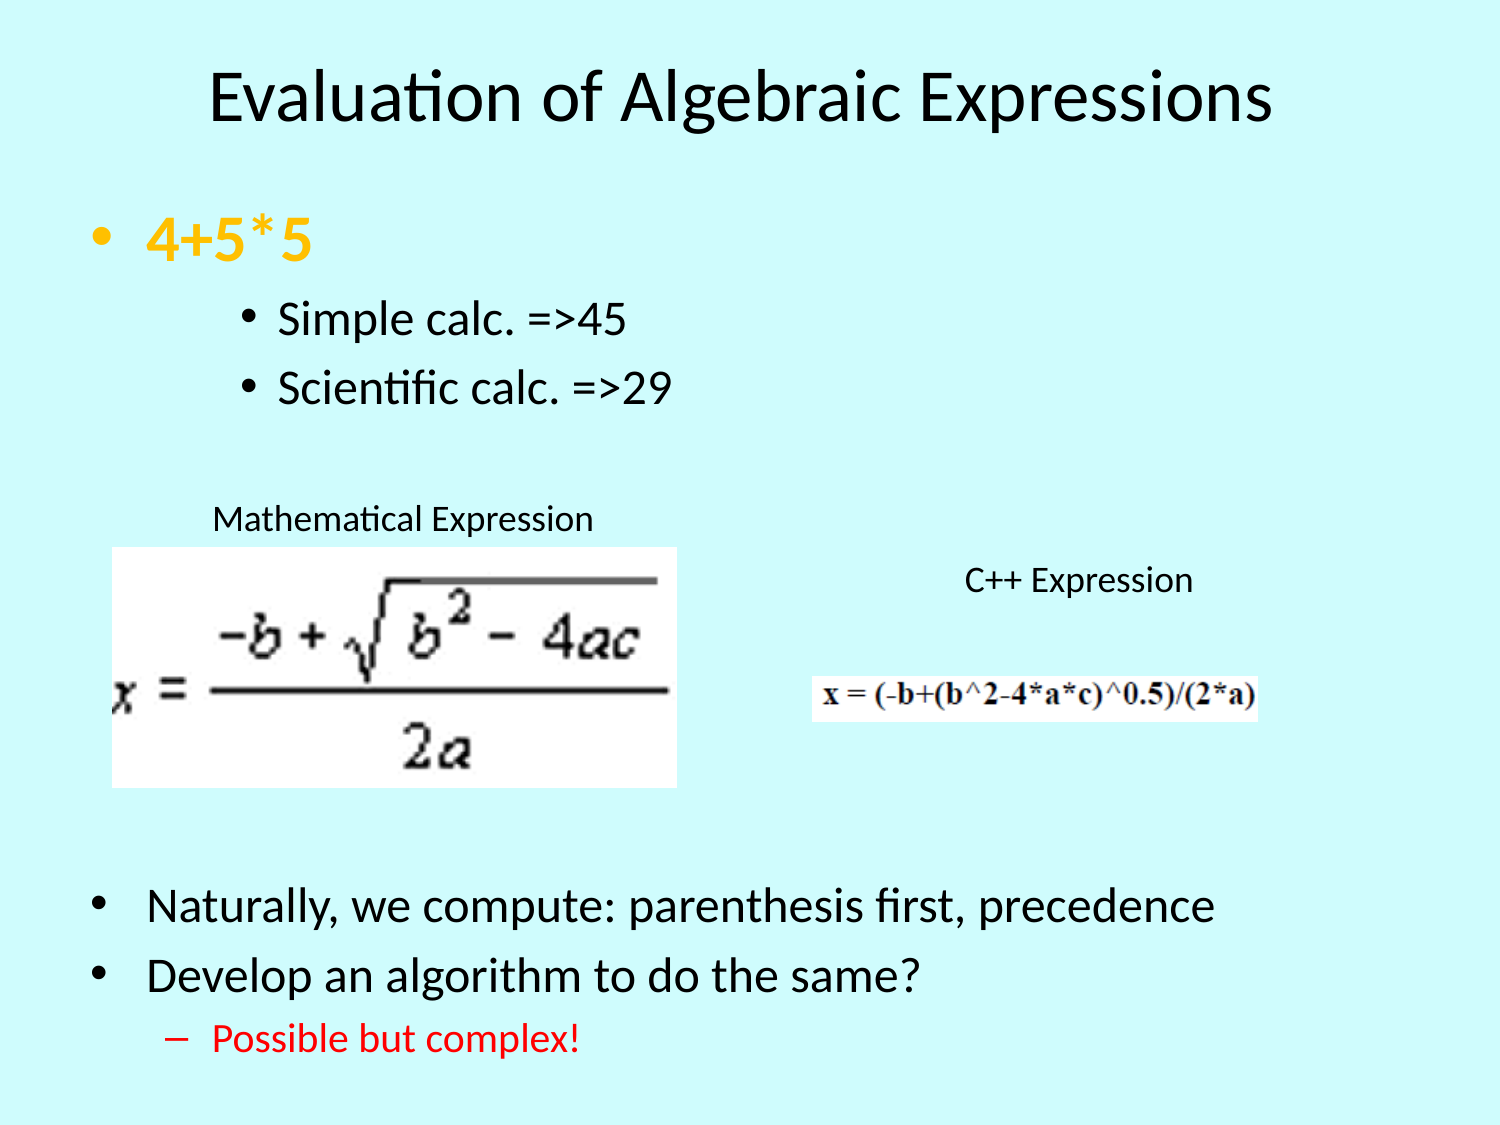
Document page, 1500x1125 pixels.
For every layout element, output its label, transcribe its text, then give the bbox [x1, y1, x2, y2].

picture [112, 547, 677, 789]
title Evaluation of Algebraic Expressions [75, 45, 1425, 138]
list 4+5*5 Simple calc. =>45 Scientific calc. =>29 Naturally, we compute: parenthesis first, precedence Develop an algorithm to do the same? Possible but complex! [75, 187, 1425, 1005]
picture [812, 676, 1259, 723]
text_box C++ Expression [949, 547, 1400, 607]
text_box Mathematical Expression [197, 486, 648, 545]
